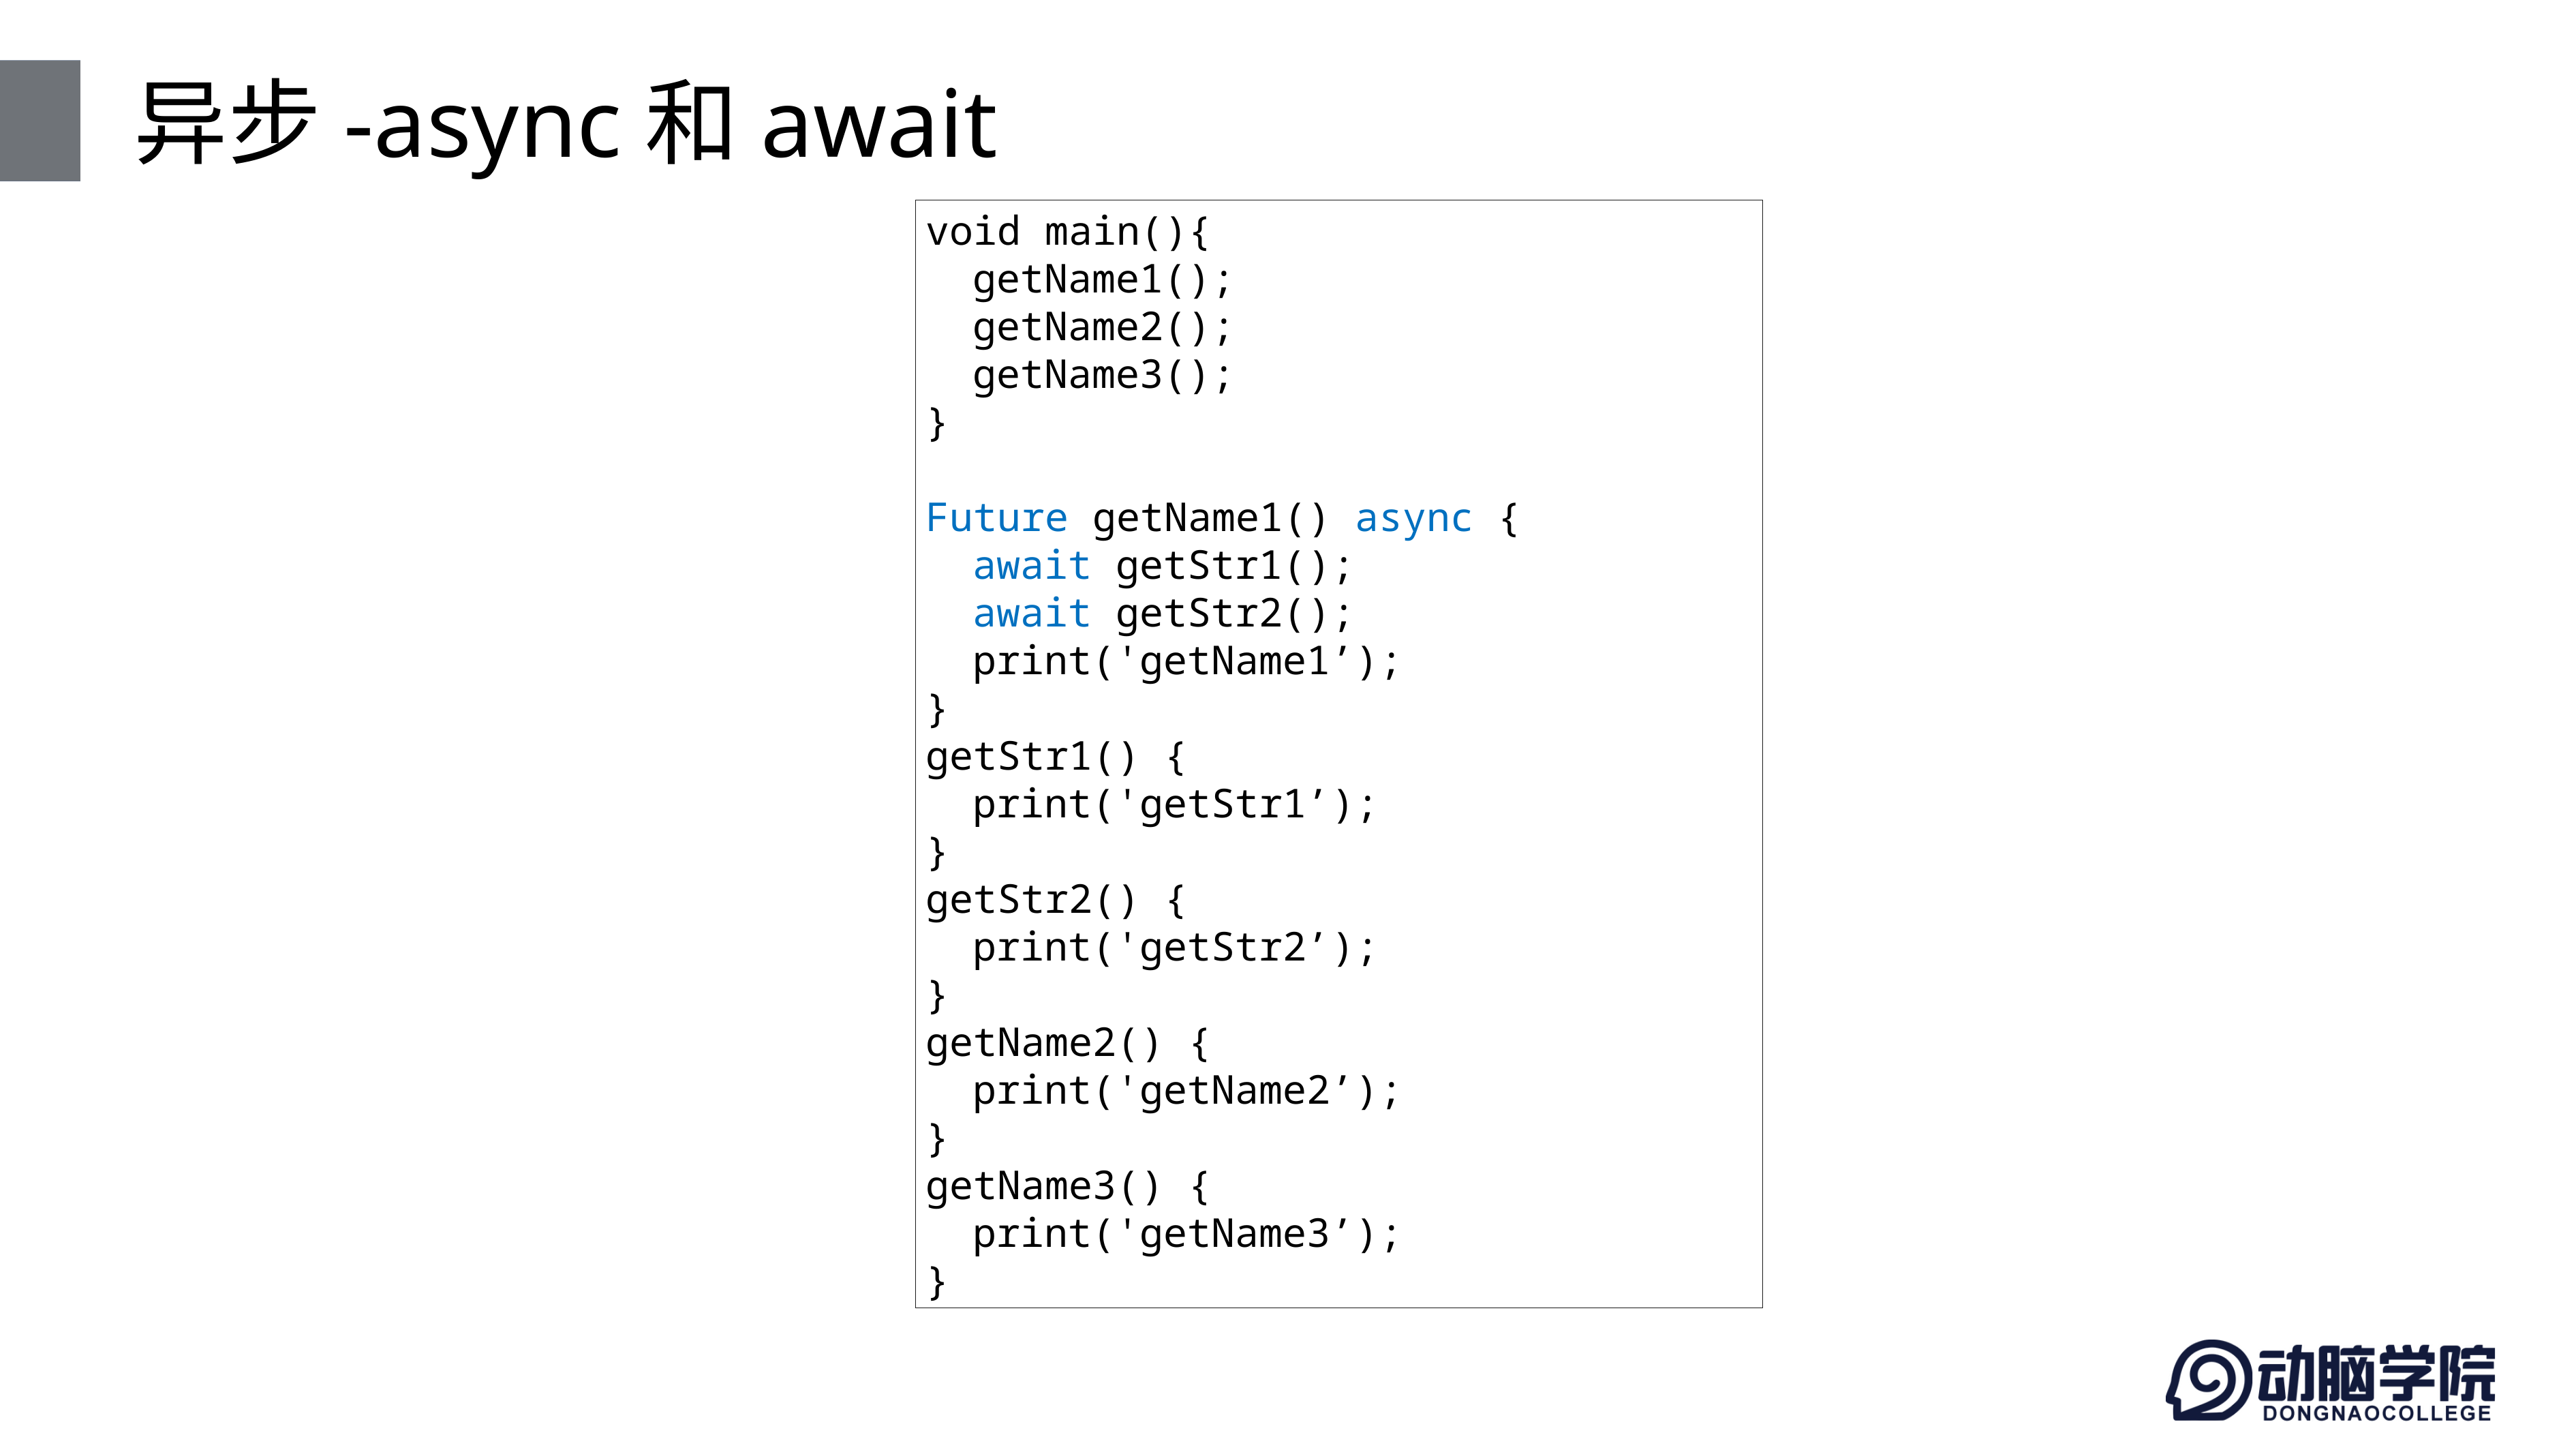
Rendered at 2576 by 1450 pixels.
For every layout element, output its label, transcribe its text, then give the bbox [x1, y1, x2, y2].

text_box void main(){ getName1(); getName2(); getName3(); } Future getName1() async { await getStr1(); await getStr2(); print('getName1’); } getStr1() { print('getStr1’); } getStr2() { print('getStr2’); } getName2() { print('getName2’); } getName3() { print('getName3’); } [915, 200, 1763, 1308]
picture [2166, 1340, 2496, 1421]
title 异步-async和await [80, 58, 2496, 181]
